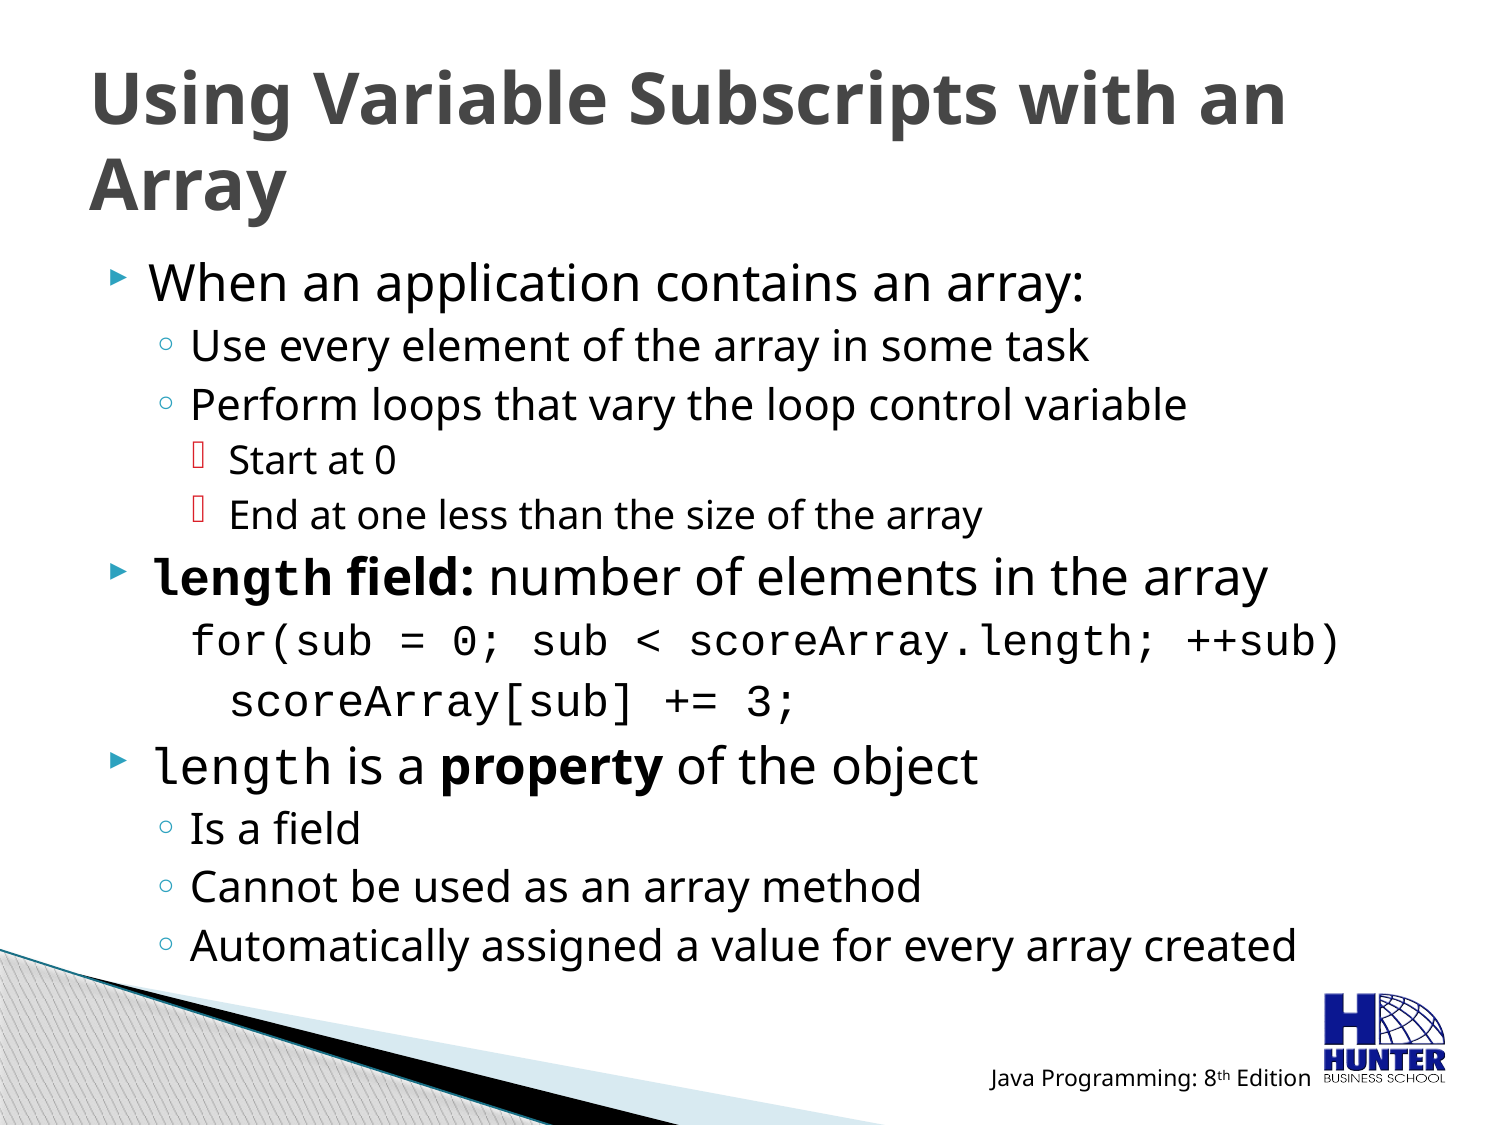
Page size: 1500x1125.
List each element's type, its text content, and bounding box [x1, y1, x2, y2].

list When an application contains an array: Use every element of the array in some task Perform loops that vary the loop control variable Start at 0 End at one less than the size of the array length field: number of elements in the array for(sub = 0; sub < scoreArray.length; ++sub) scoreArray[sub] += 3; length is a property of the object Is a field Cannot be used as an array method Automatically assigned a value for every array created [75, 243, 1425, 986]
title Using Variable Subscripts with an Array [75, 45, 1425, 233]
picture [1324, 993, 1446, 1084]
